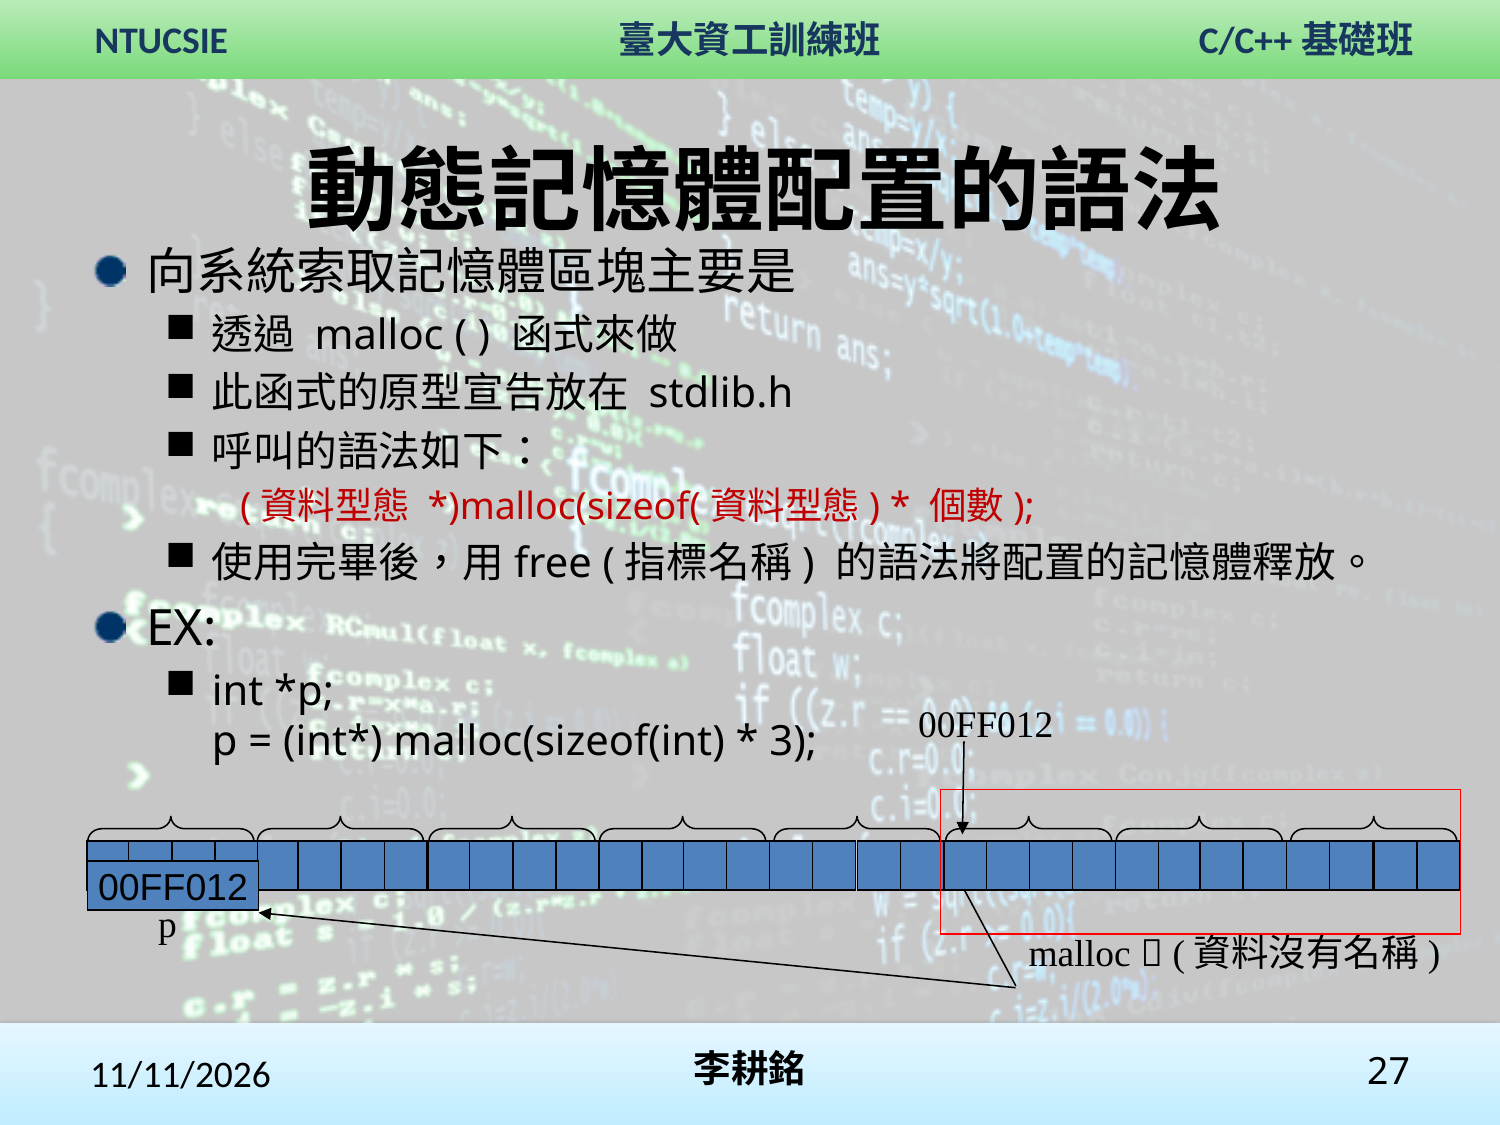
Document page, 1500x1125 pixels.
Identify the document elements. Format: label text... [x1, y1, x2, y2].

list 向系統索取記憶體區塊主要是 透過 malloc ( ) 函式來做 此函式的原型宣告放在 stdlib.h 呼叫的語法如下： (資料型態 *)malloc(sizeof(資料型態) * 個數); 使用完畢後，用free (指標名稱) 的語法將配置的記憶體釋放。 EX: int *p; p = (int*) malloc(sizeof(int) * 3); [75, 281, 1425, 975]
title 動態記憶體配置的語法 [75, 93, 1425, 281]
footer 李耕銘 [512, 1042, 988, 1103]
picture [90, 607, 126, 643]
slide_number 27 [1074, 1042, 1425, 1103]
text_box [86, 692, 1463, 988]
picture [90, 281, 126, 287]
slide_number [75, 1042, 425, 1103]
